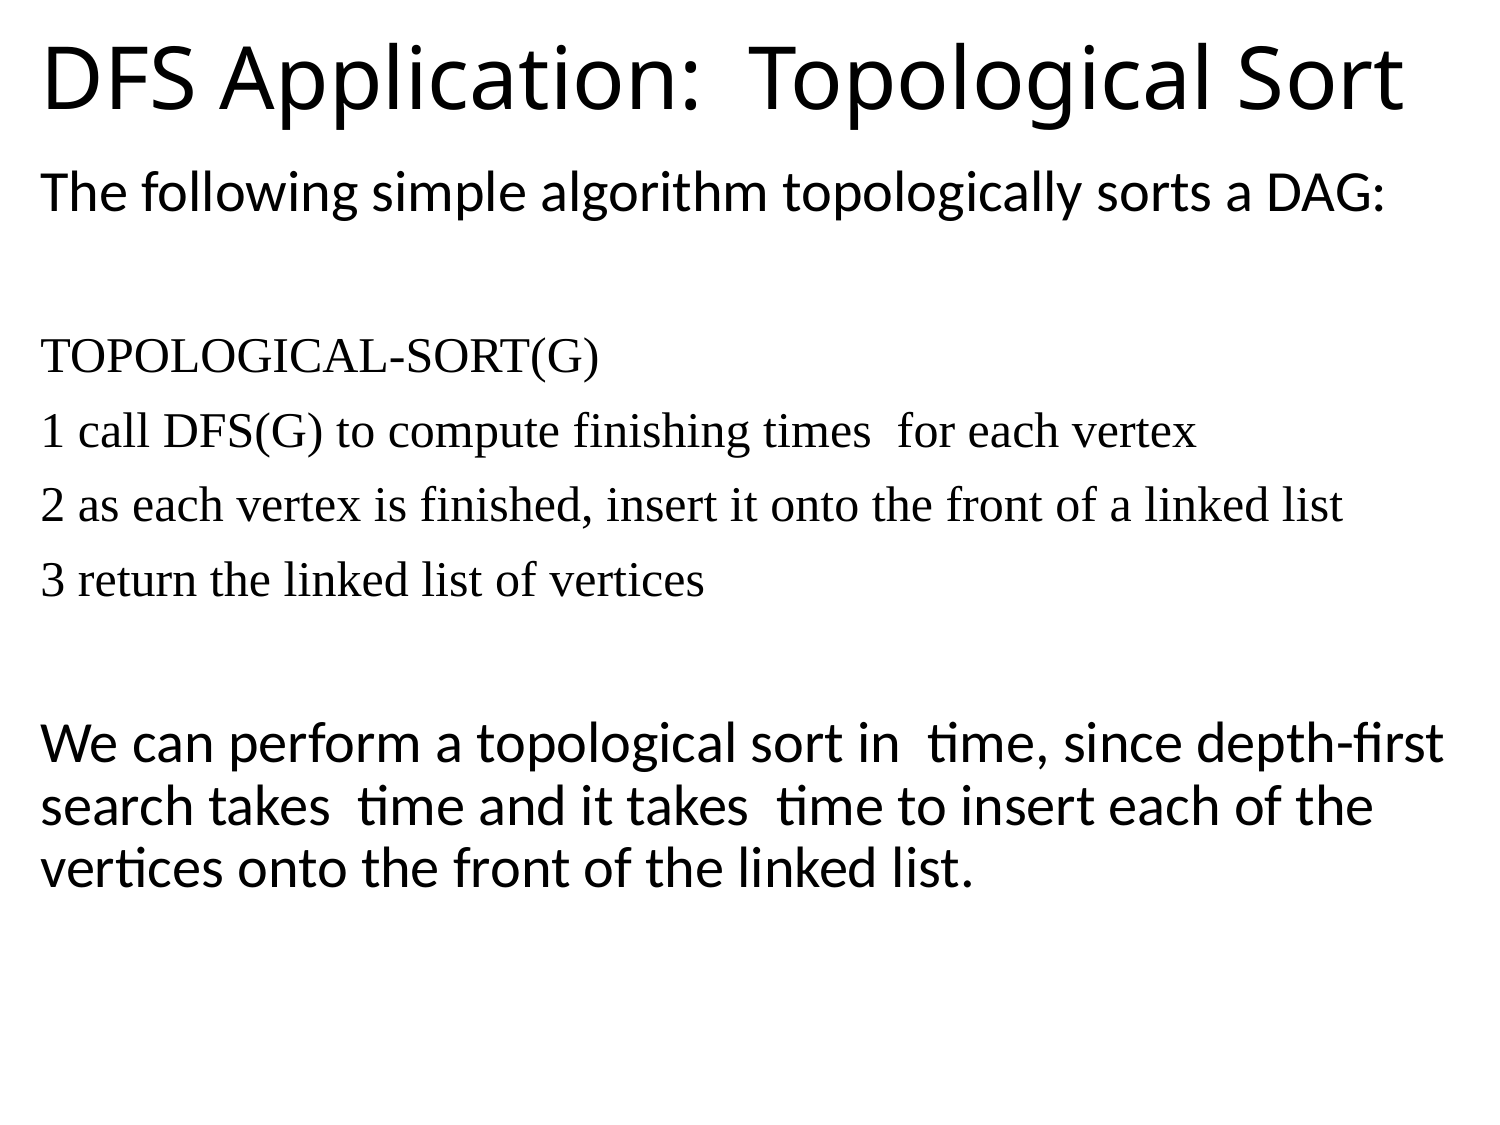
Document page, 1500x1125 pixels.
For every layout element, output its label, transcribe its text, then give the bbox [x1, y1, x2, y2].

title DFS Application: Topological Sort [25, 26, 1469, 138]
